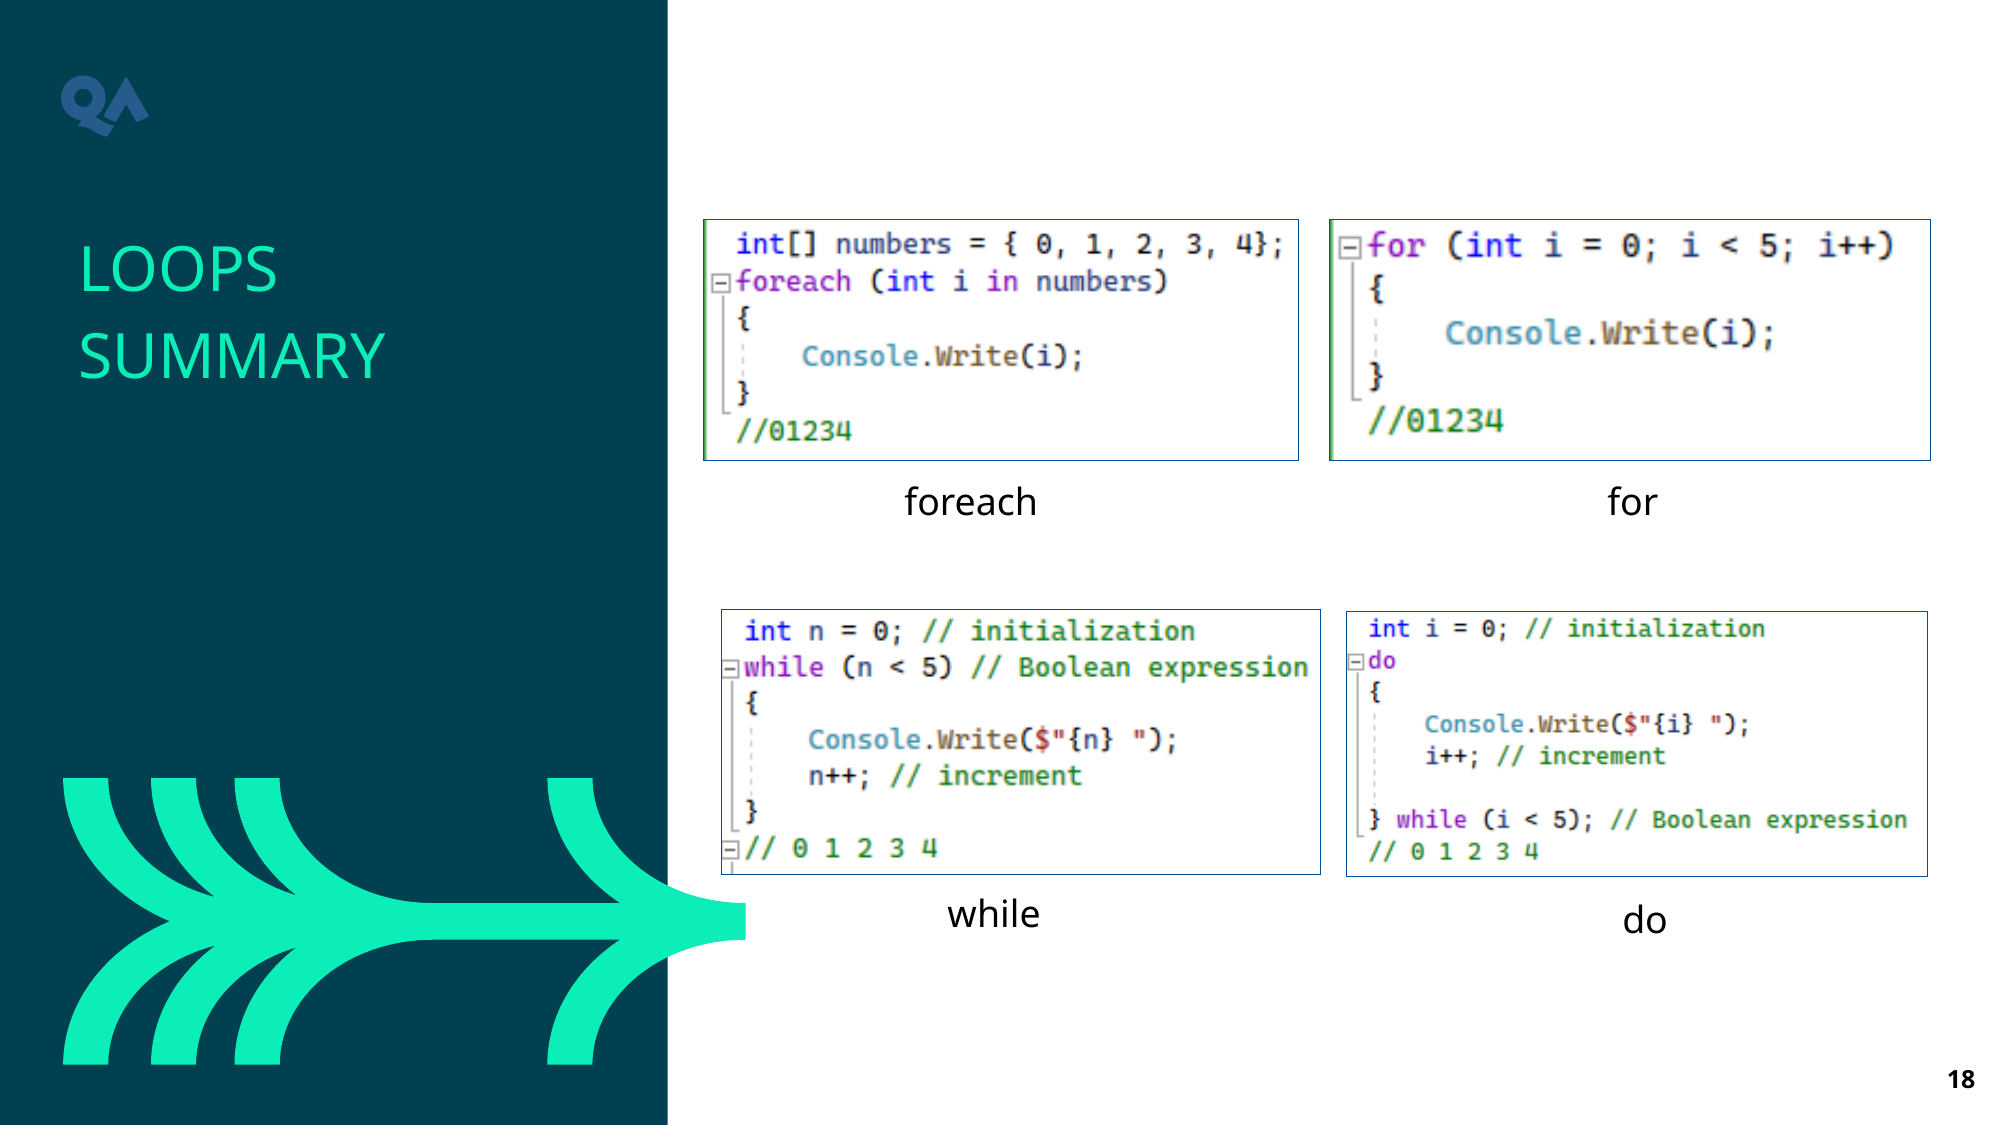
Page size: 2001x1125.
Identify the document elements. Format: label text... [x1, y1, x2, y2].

picture [721, 609, 1321, 875]
picture [1345, 611, 1928, 877]
text_box foreach [904, 477, 1097, 537]
text_box for [1607, 477, 1799, 537]
text_box while [947, 889, 1140, 949]
picture [703, 219, 1299, 461]
text_box do [1622, 896, 1815, 956]
list Loops Summary [63, 221, 628, 673]
slide_number 18 [1846, 1068, 1976, 1098]
picture [1329, 219, 1931, 462]
